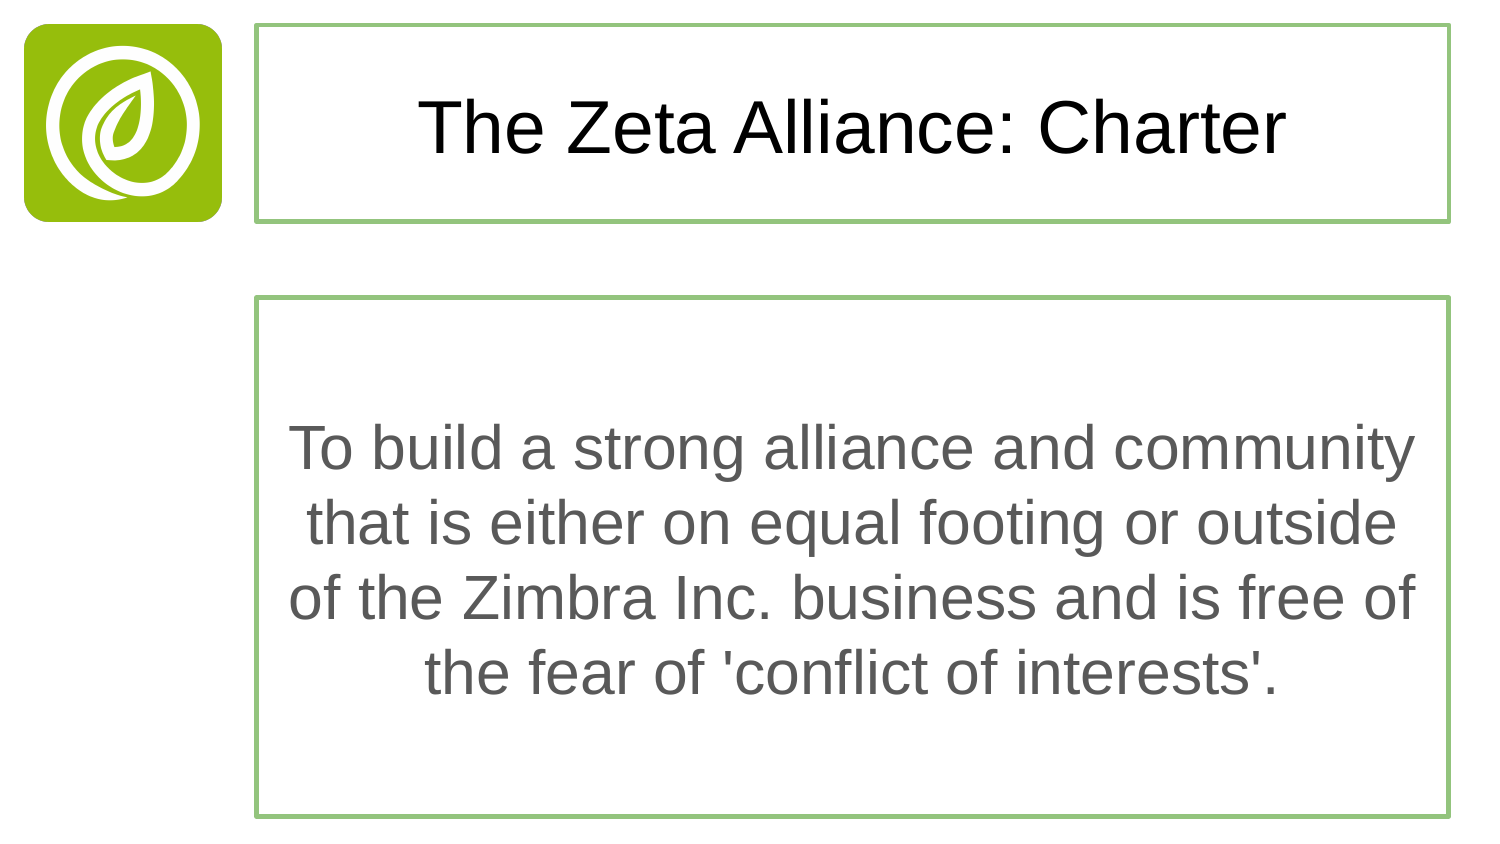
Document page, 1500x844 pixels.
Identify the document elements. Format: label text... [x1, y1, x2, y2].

picture [24, 24, 222, 223]
title The Zeta Alliance: Charter [256, 24, 1449, 222]
subtitle To build a strong alliance and community that is either on equal footing or outside of the Zimbra Inc. business and is free of the fear of 'conflict of interests'. [256, 297, 1449, 817]
